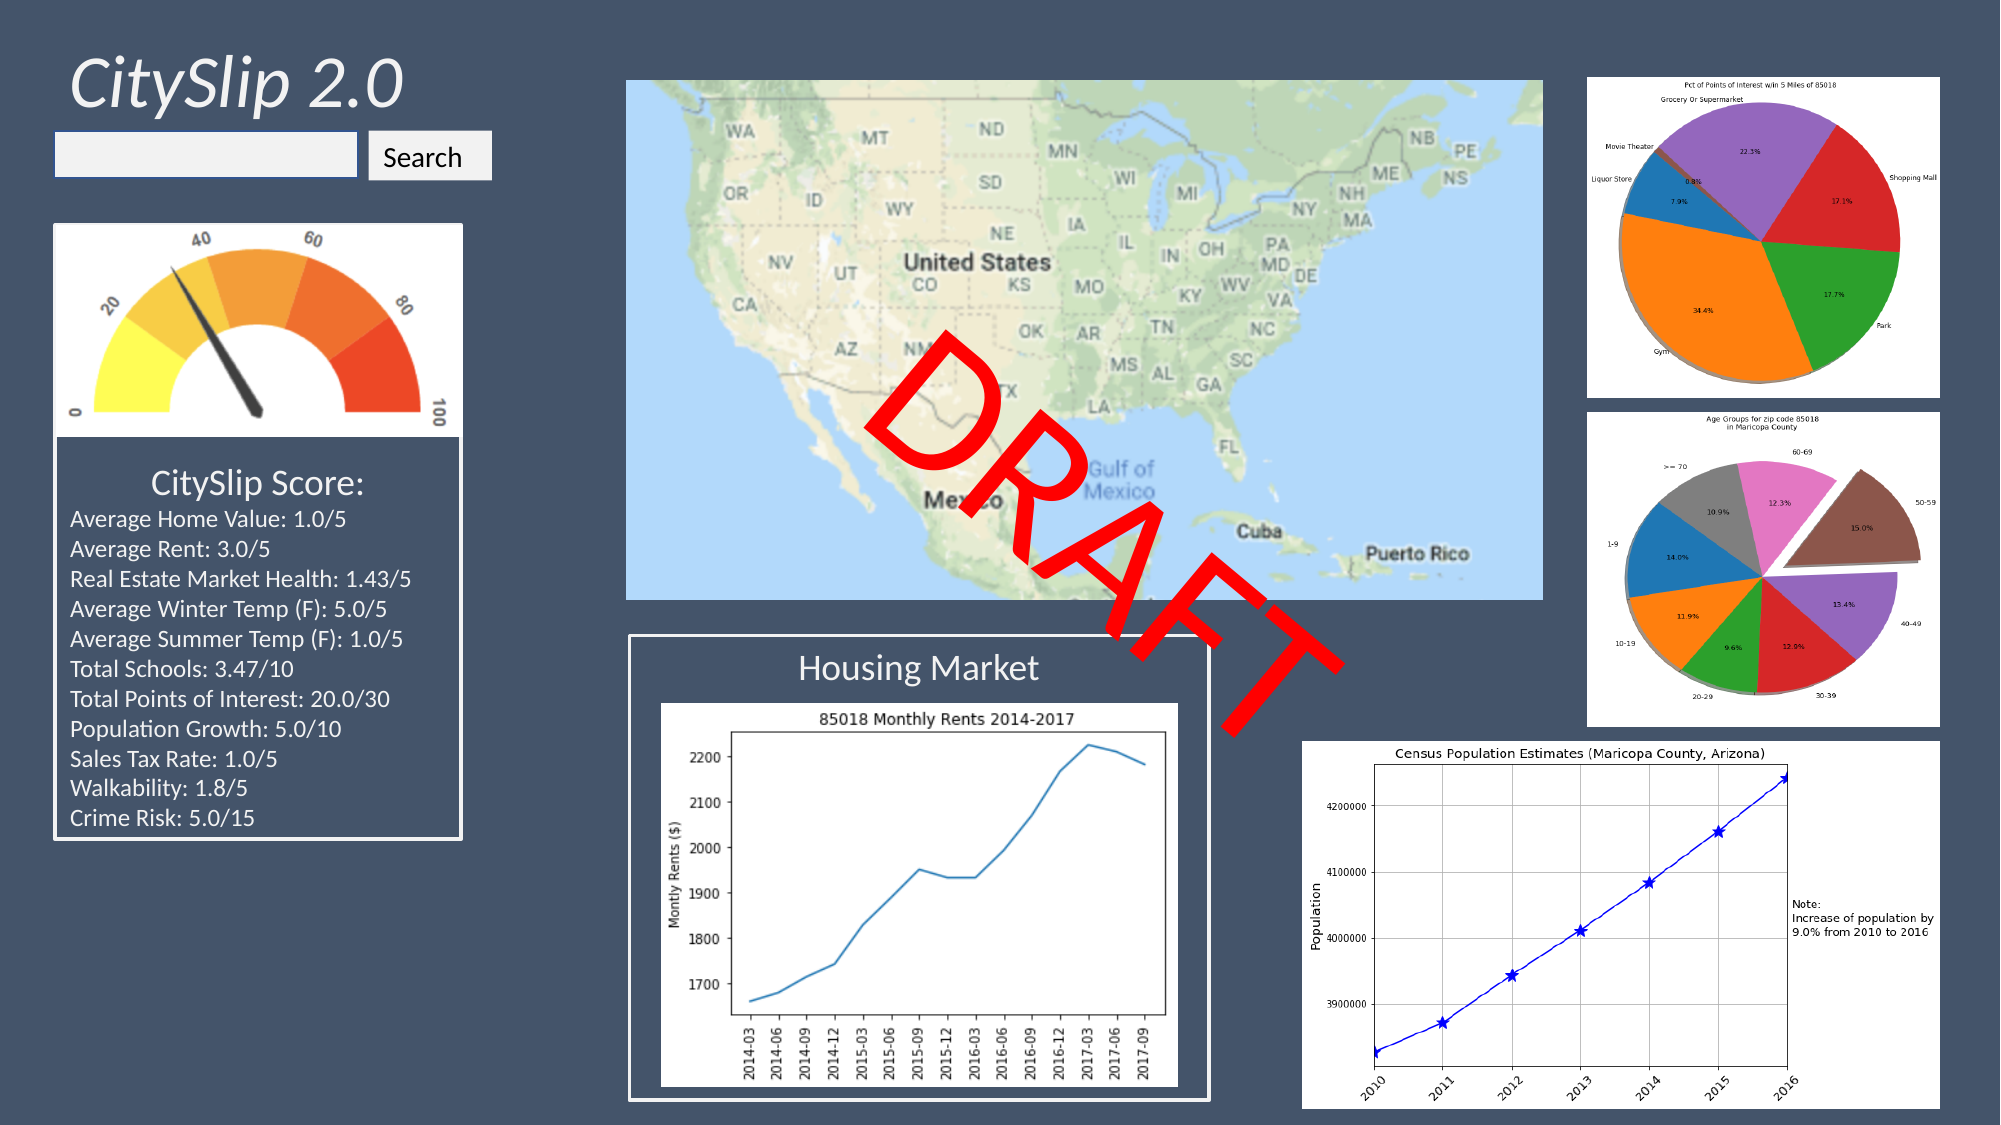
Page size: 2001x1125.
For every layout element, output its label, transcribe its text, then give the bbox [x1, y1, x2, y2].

picture [1302, 741, 1940, 1109]
text_box DRAFT [994, 600, 1560, 858]
text_box CitySlip Score: Average Home Value: 1.0/5 Average Rent: 3.0/5 Real Estate Market Health: 1.43/5 Average Winter Temp (F): 5.0/5 Average Summer Temp (F): 1.0/5 Total Schools: 3.47/10 Total Points of Interest: 20.0/30 Population Growth: 5.0/10 Sales Tax Rate: 1.0/5 Walkability: 1.8/5 Crime Risk: 5.0/15 [55, 225, 461, 840]
picture [1587, 77, 1940, 398]
text_box Housing Market [629, 635, 1209, 1101]
text_box Search [368, 130, 492, 181]
picture [661, 703, 1178, 1087]
picture [626, 80, 1544, 600]
text_box [53, 130, 359, 179]
picture [56, 225, 463, 437]
text_box CitySlip 2.0 [54, 24, 448, 130]
picture [1587, 412, 1940, 727]
